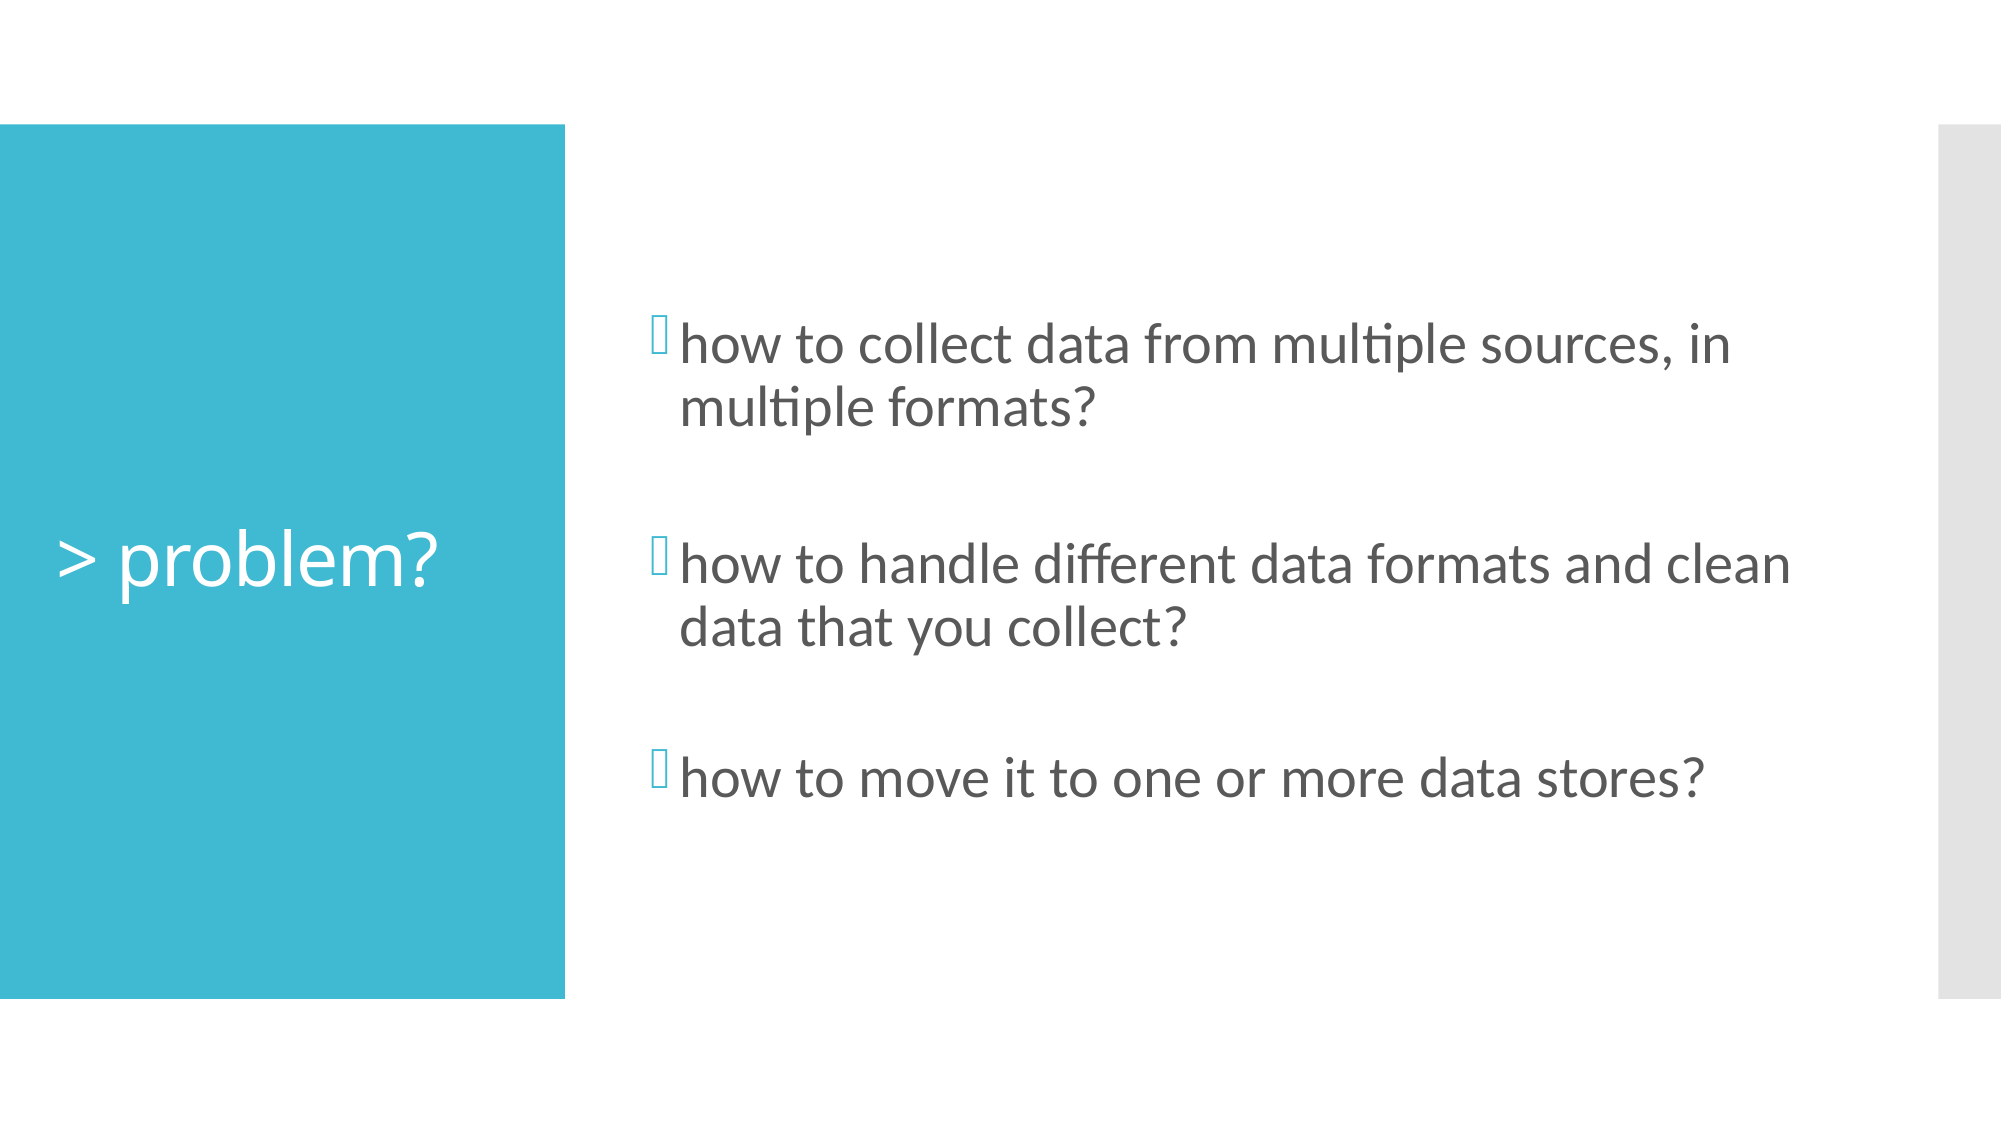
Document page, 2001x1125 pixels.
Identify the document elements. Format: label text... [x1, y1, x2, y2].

list how to collect data from multiple sources, in multiple formats? how to handle different data formats and clean data that you collect? how to move it to one or more data stores? [634, 141, 1835, 982]
title > problem? [41, 184, 525, 940]
